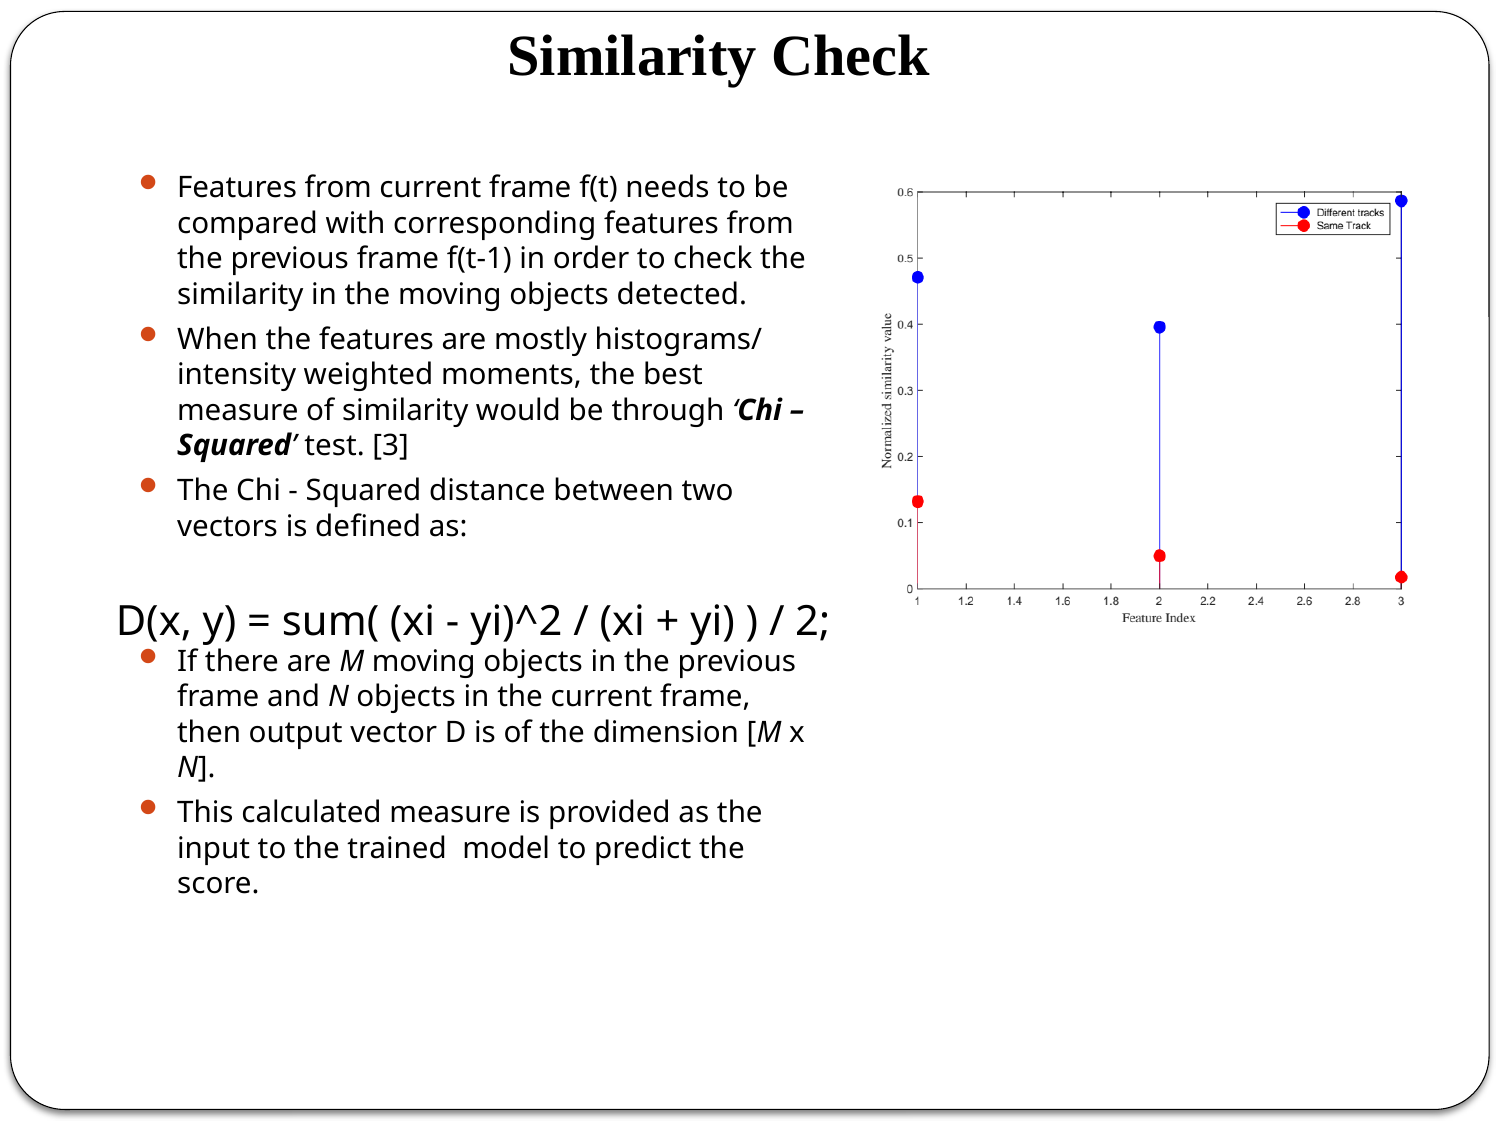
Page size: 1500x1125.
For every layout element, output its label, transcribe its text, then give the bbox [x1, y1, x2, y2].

picture [835, 154, 1459, 641]
text_box D(x, y) = sum( (xi - yi)^2 / (xi + yi) ) / 2; [100, 586, 857, 652]
list Features from current frame f(t) needs to be compared with corresponding features from the previous frame f(t-1) in order to check the similarity in the moving objects detected. When the features are mostly histograms/ intensity weighted moments, the best measure of similarity would be through ‘Chi – Squared’ test. [3] The Chi - Squared distance between two vectors is defined as: If there are M moving objects in the previous frame and N objects in the current frame, then output vector D is of the dimension [M x N]. This calculated measure is provided as the input to the trained model to predict the score. [123, 652, 829, 911]
list Features from current frame f(t) needs to be compared with corresponding features from the previous frame f(t-1) in order to check the similarity in the moving objects detected. When the features are mostly histograms/ intensity weighted moments, the best measure of similarity would be through ‘Chi – Squared’ test. [3] The Chi - Squared distance between two vectors is defined as: If there are M moving objects in the previous frame and N objects in the current frame, then output vector D is of the dimension [M x N]. This calculated measure is provided as the input to the trained model to predict the score. [123, 160, 829, 586]
title Similarity Check [88, 7, 1364, 102]
